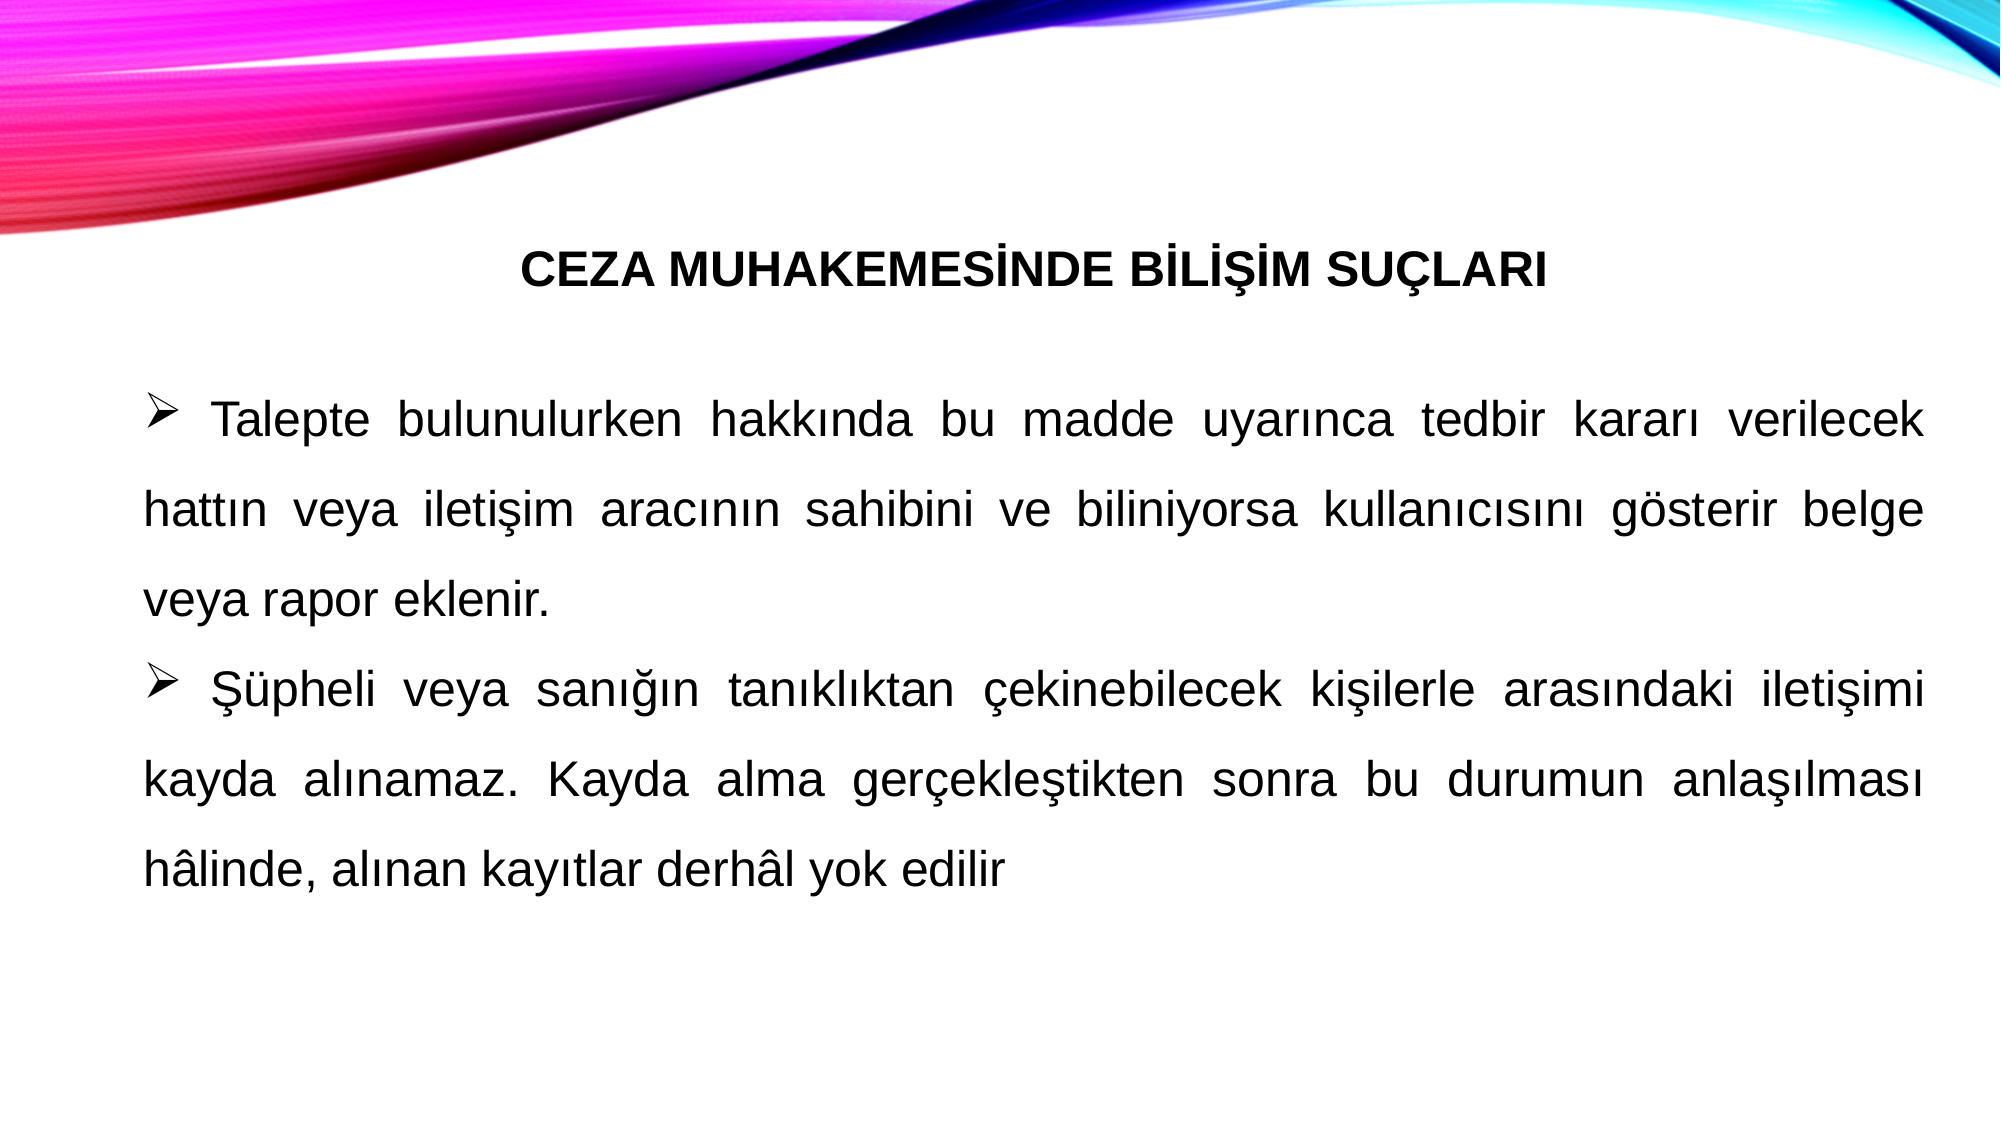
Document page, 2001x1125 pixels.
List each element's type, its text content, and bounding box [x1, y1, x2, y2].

picture [1910, 0, 2000, 45]
picture [1890, 0, 2000, 75]
picture [0, 0, 2000, 237]
text_box CEZA MUHAKEMESİNDE BİLİŞİM SUÇLARI Talepte bulunulurken hakkında bu madde uyarınca tedbir kararı verilecek hattın veya iletişim aracının sahibini ve biliniyorsa kullanıcısını gösterir belge veya rapor eklenir. Şüpheli veya sanığın tanıklıktan çekinebilecek kişilerle arasındaki iletişimi kayda alınamaz. Kayda alma gerçekleştikten sonra bu durumun anlaşılması hâlinde, alınan kayıtlar derhâl yok edilir [128, 169, 1941, 904]
